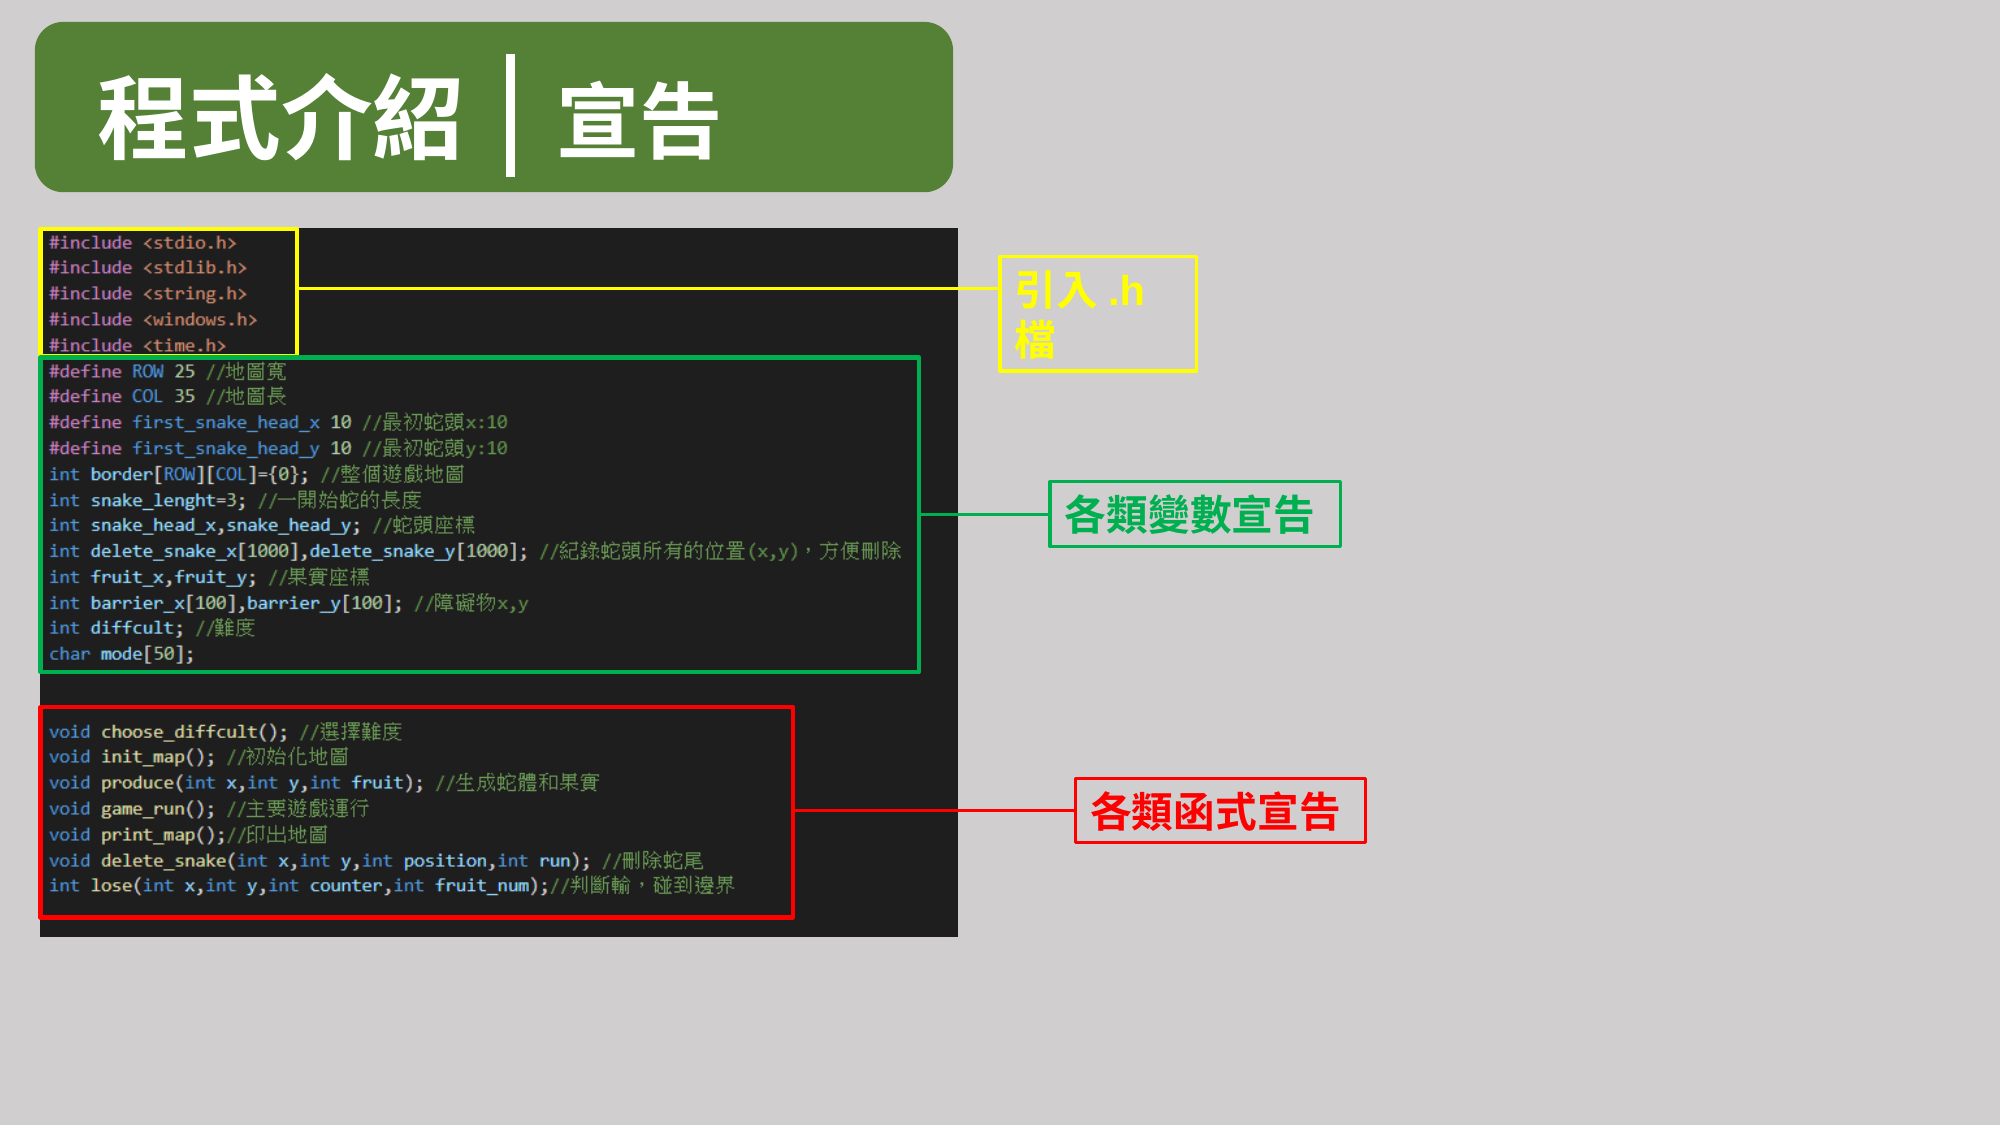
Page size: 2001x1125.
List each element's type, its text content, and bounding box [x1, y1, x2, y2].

text_box 宣告 [541, 61, 814, 177]
text_box 各類函式宣告 [1075, 778, 1366, 843]
text_box 程式介紹 [82, 53, 495, 179]
text_box [34, 21, 954, 193]
text_box 各類變數宣告 [1049, 481, 1341, 547]
picture [40, 228, 958, 937]
text_box 引入.h檔 [999, 256, 1197, 372]
